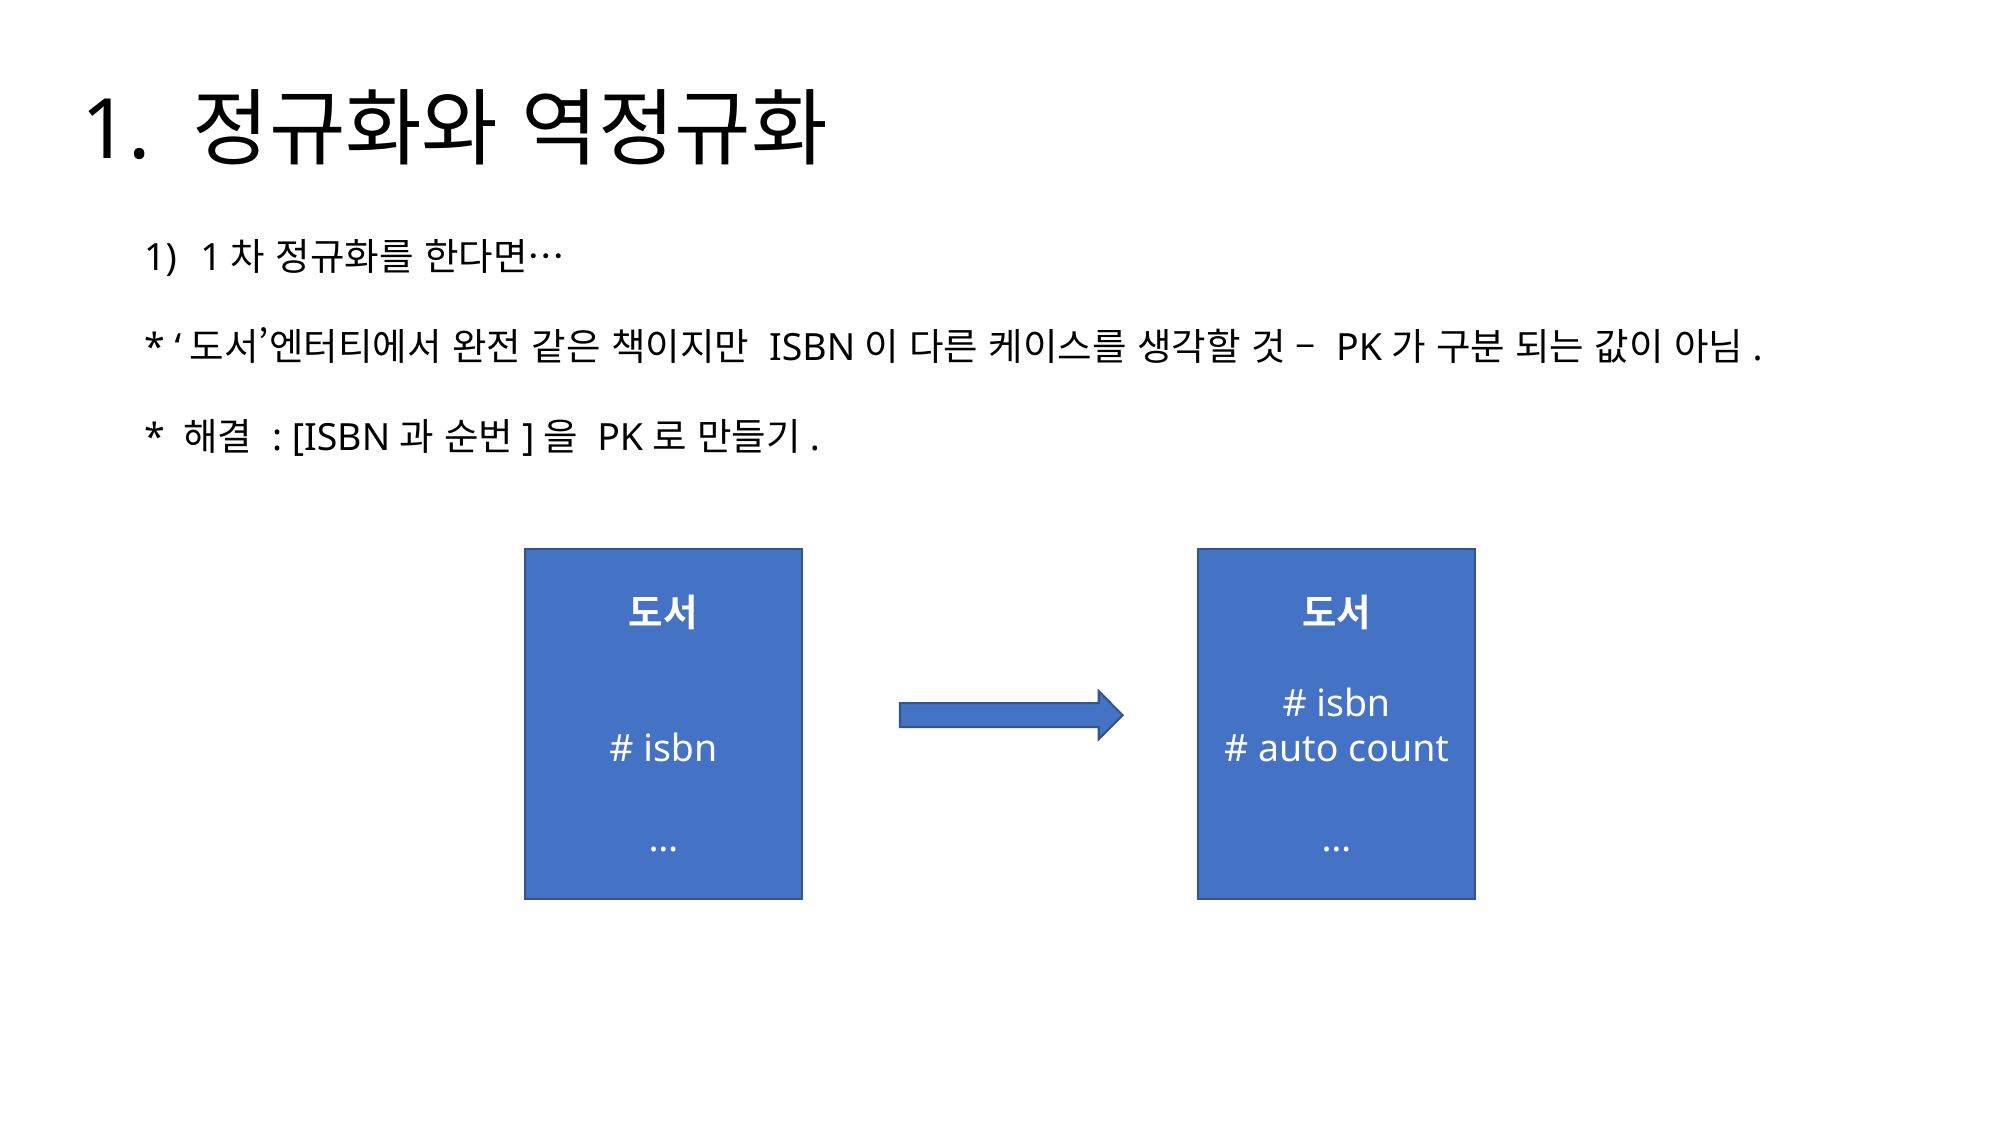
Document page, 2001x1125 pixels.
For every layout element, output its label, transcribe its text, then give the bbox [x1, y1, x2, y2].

text_box 도서 # isbn # auto count … [1197, 548, 1476, 900]
text_box [898, 688, 1125, 742]
text_box 1. 정규화와 역정규화 [66, 68, 982, 183]
text_box 도서 # isbn … [524, 548, 803, 900]
text_box 1차 정규화를 한다면… * ‘도서’엔터티에서 완전 같은 책이지만 ISBN이 다른 케이스를 생각할 것 – PK가 구분 되는 값이 아님. * 해결 : [ISBN과 순번]을 PK로 만들기. [129, 225, 1960, 466]
